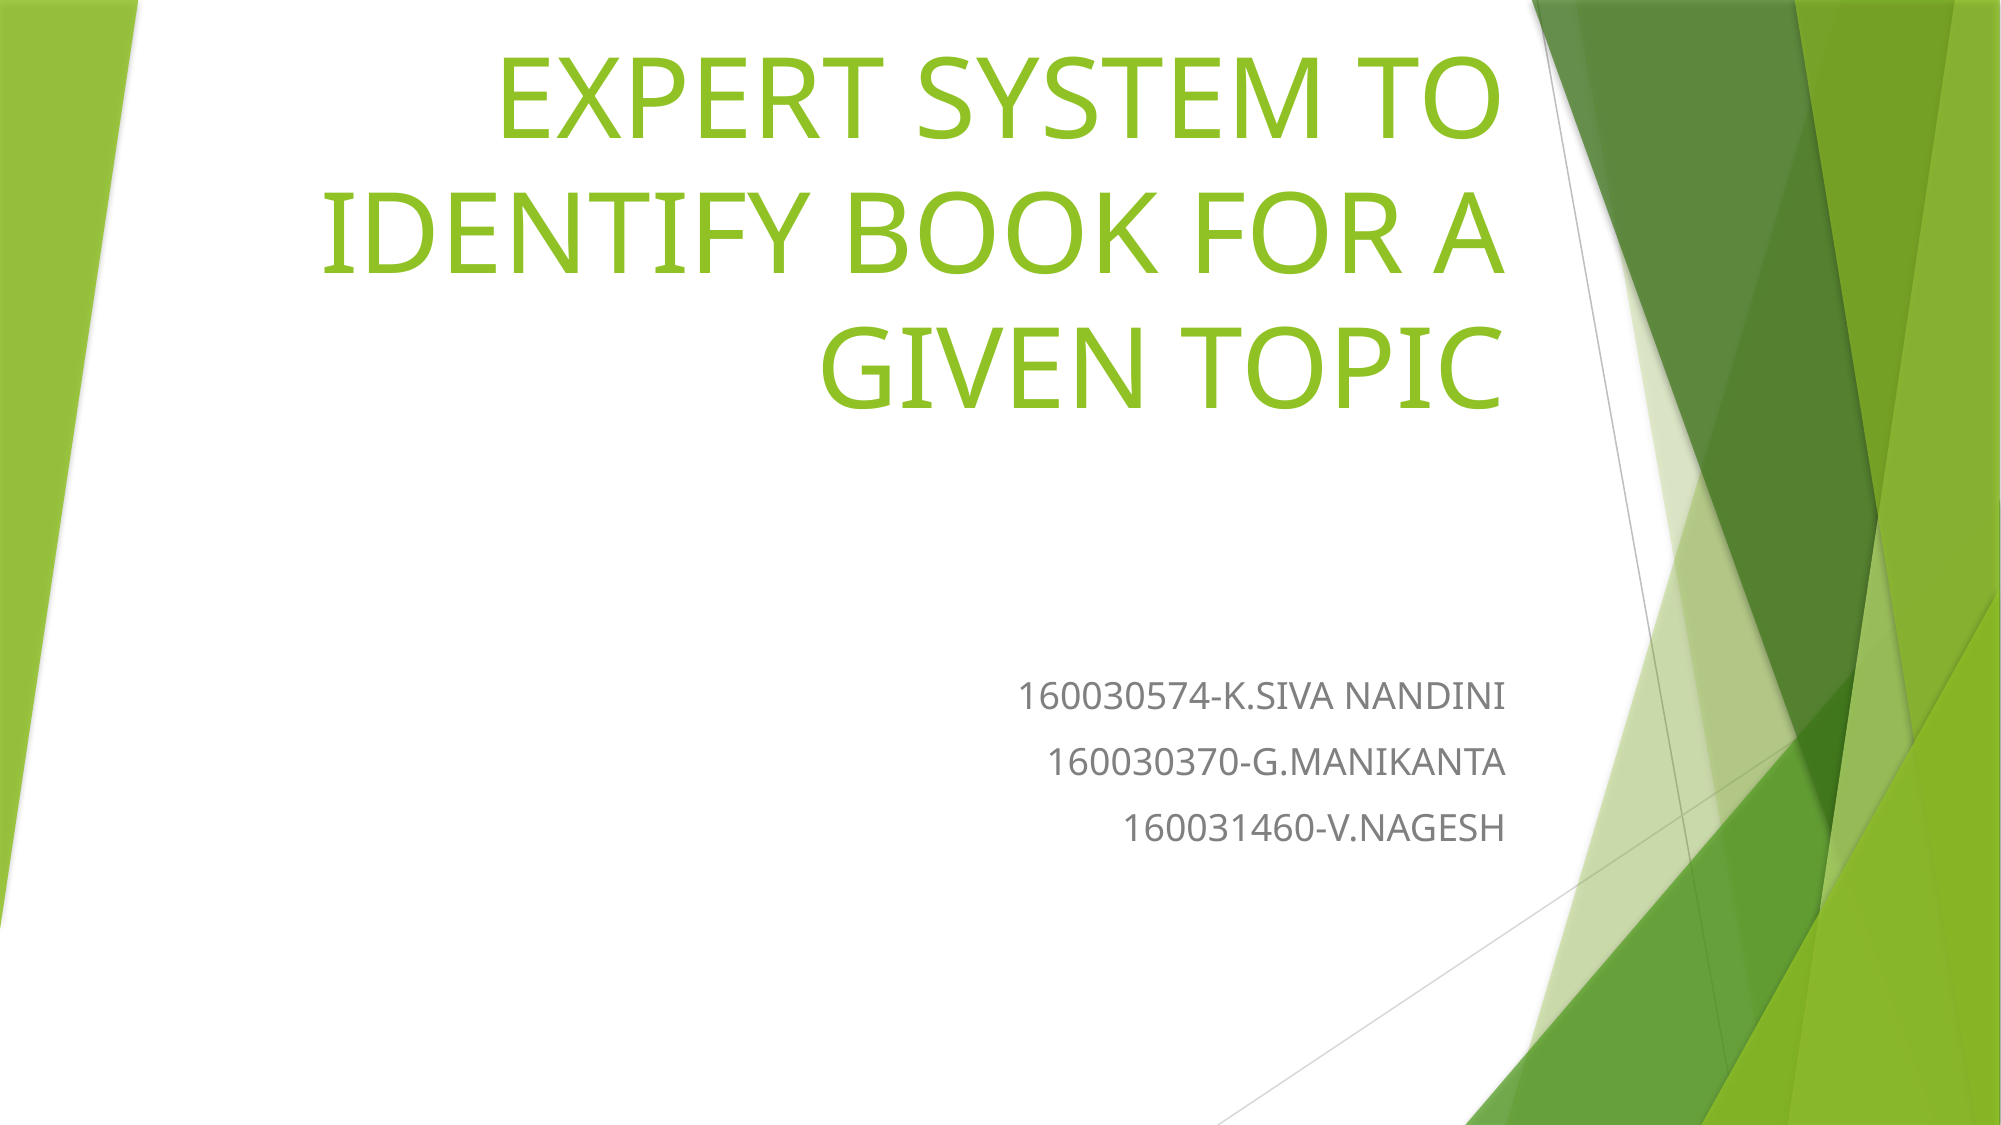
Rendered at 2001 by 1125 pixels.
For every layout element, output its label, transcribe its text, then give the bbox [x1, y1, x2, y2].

subtitle 160030574-K.SIVA NANDINI 160030370-G.MANIKANTA 160031460-V.NAGESH [247, 664, 1522, 953]
title EXPERT SYSTEM TO IDENTIFY BOOK FOR A GIVEN TOPIC [144, 19, 1522, 439]
